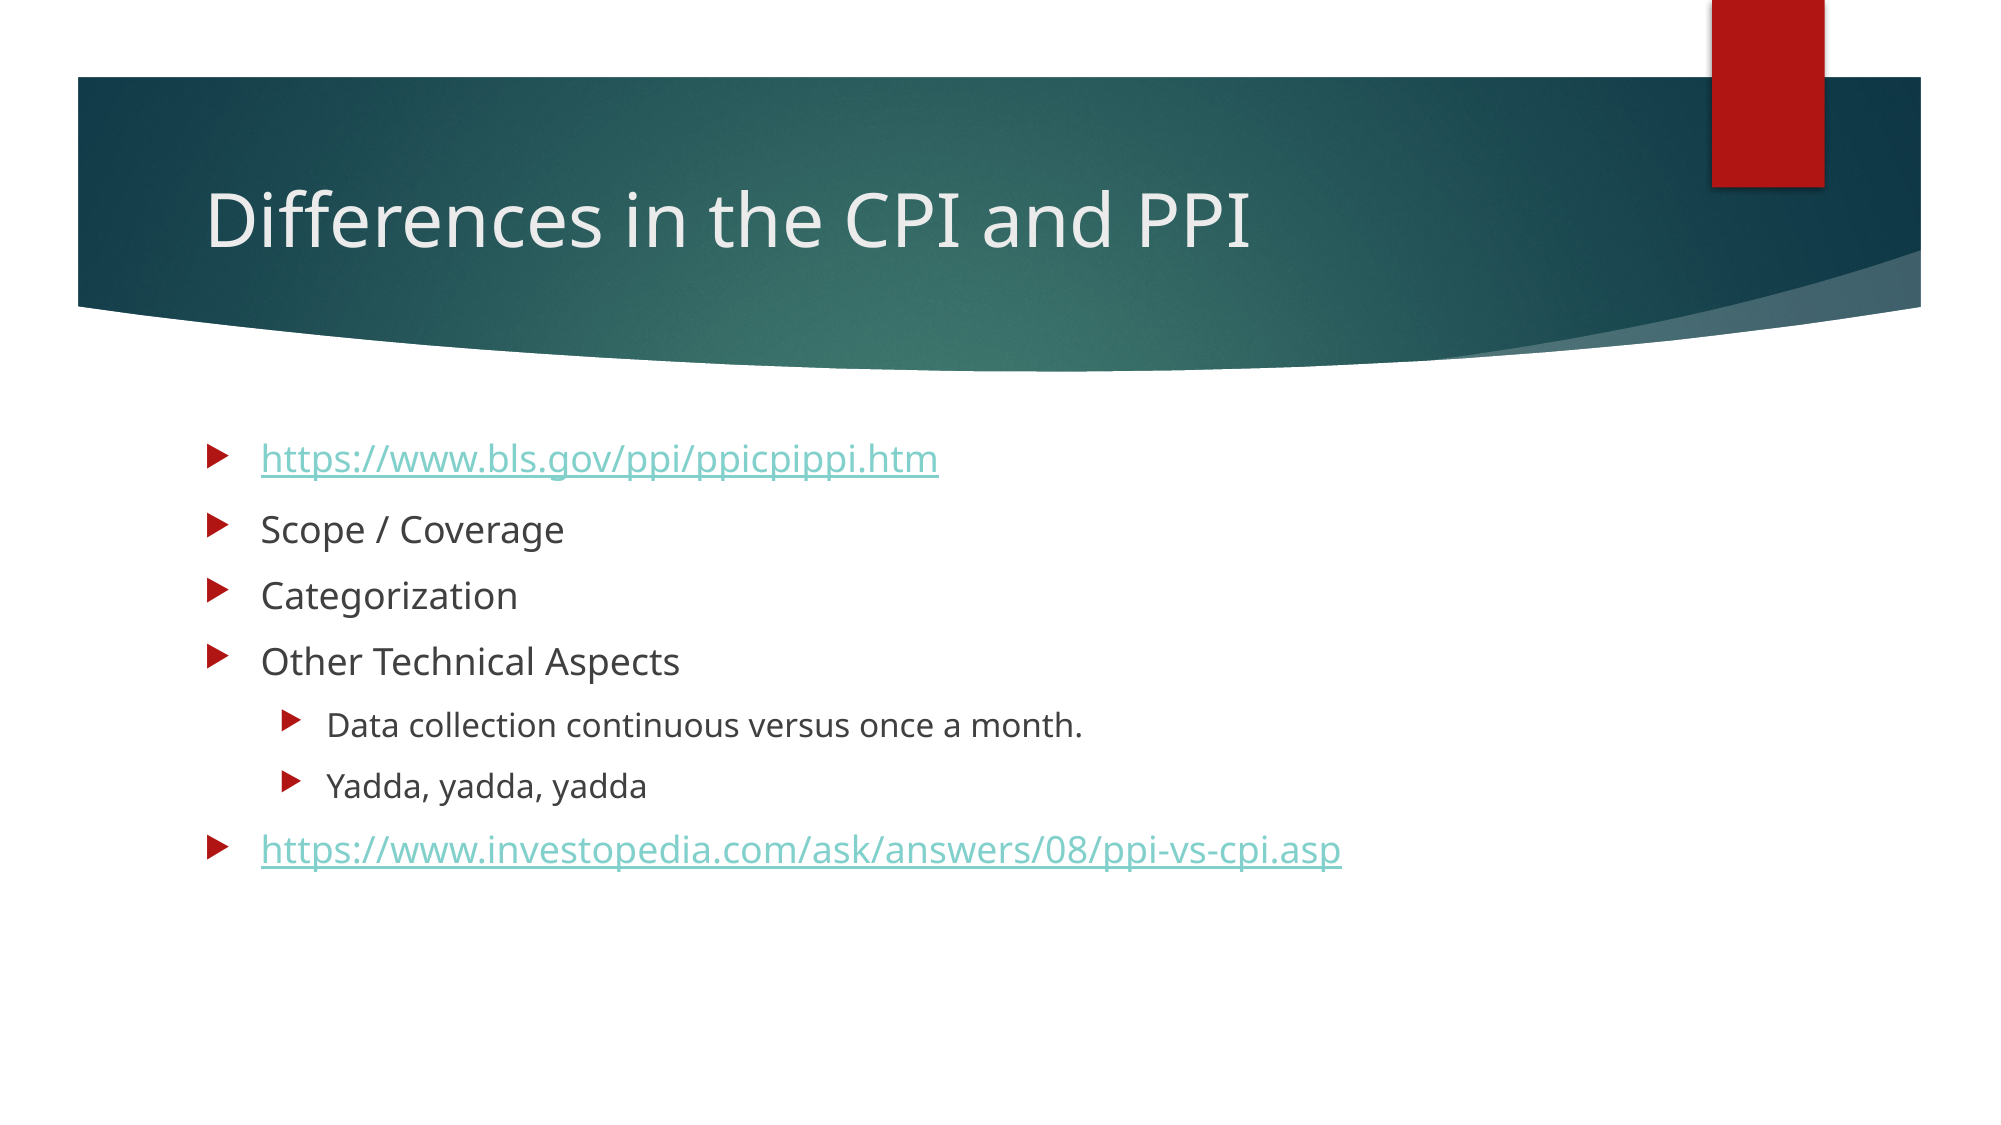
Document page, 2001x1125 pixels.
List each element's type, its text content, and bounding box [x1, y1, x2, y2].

title Differences in the CPI and PPI [189, 159, 1638, 276]
list https://www.bls.gov/ppi/ppicpippi.htm Scope / Coverage Categorization Other Technical Aspects Data collection continuous versus once a month. Yadda, yadda, yadda https://www.investopedia.com/ask/answers/08/ppi-vs-cpi.asp [189, 427, 1638, 988]
